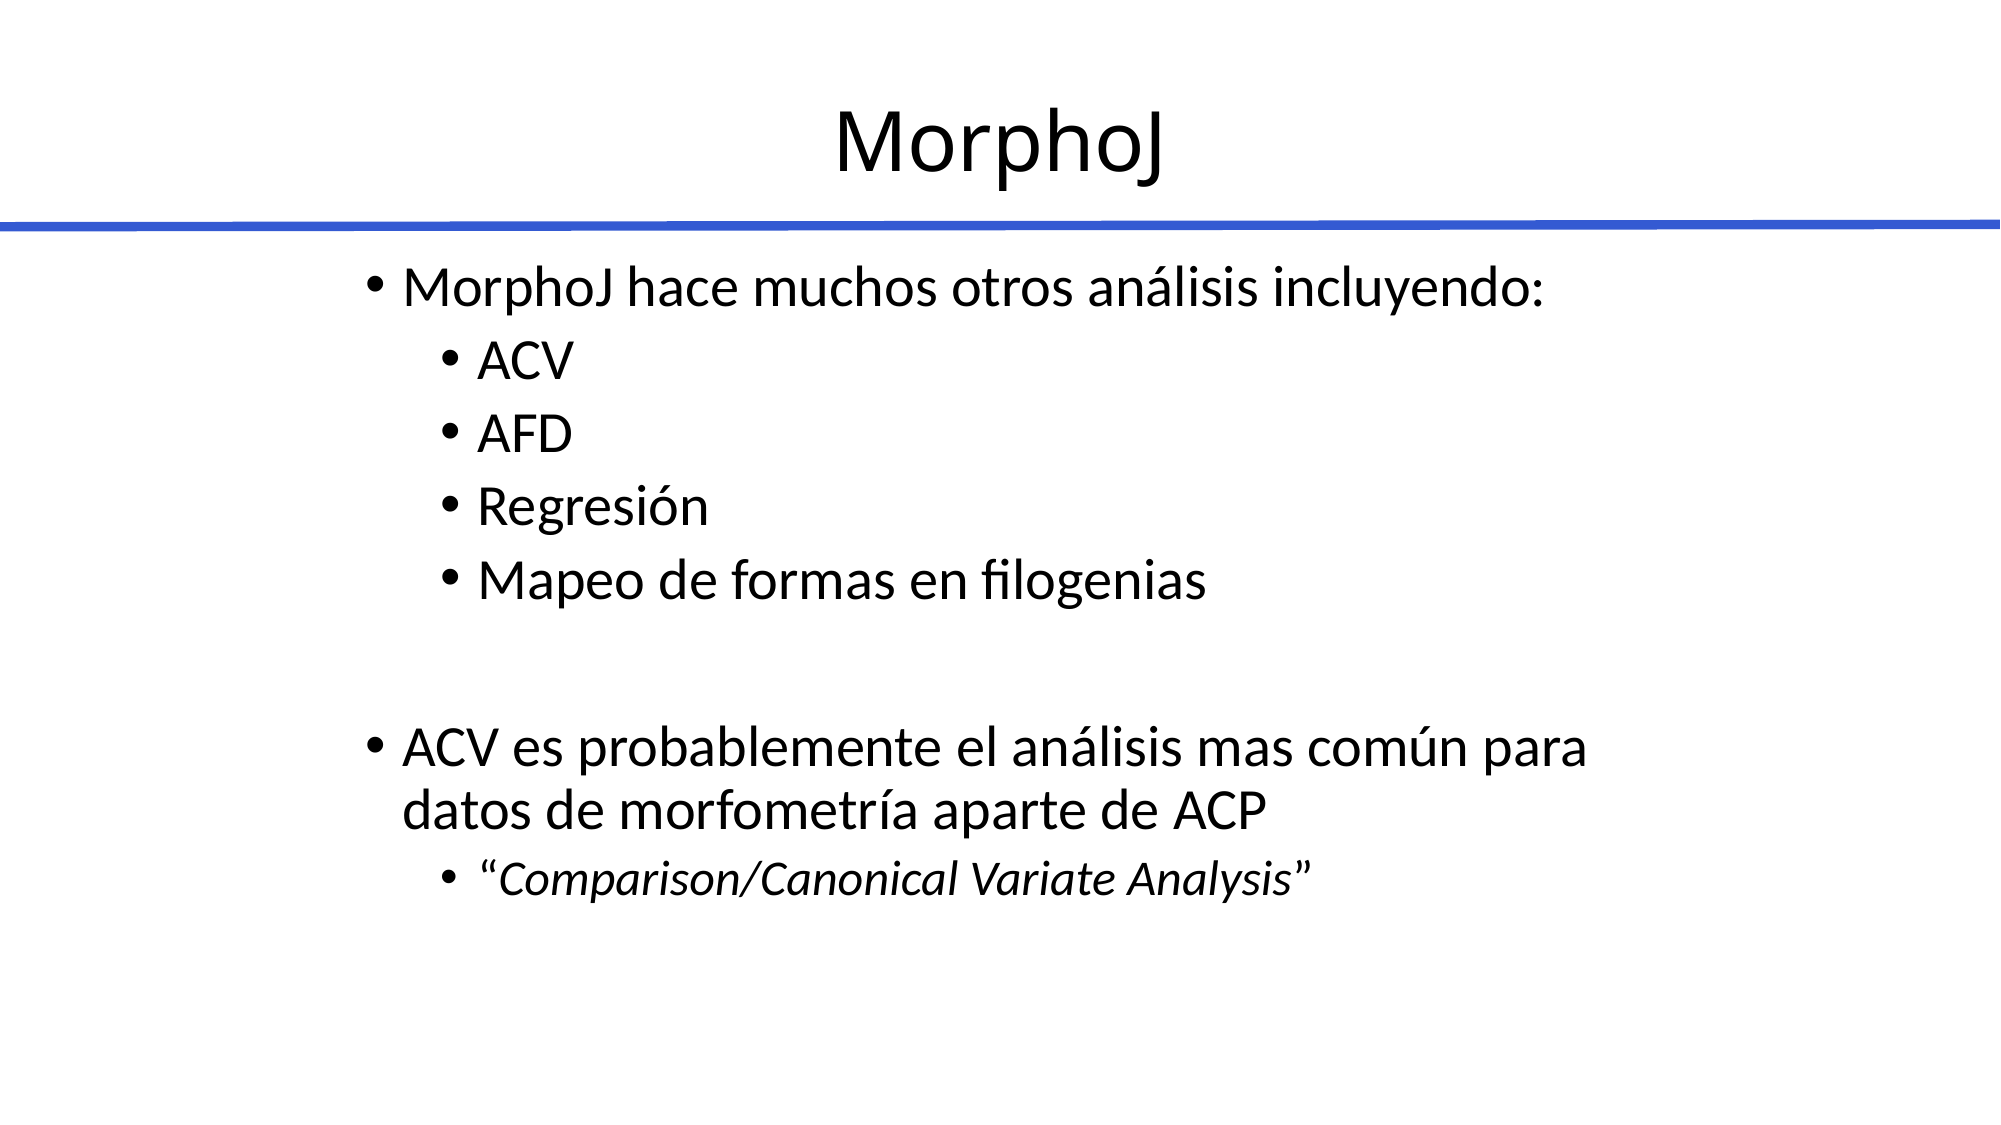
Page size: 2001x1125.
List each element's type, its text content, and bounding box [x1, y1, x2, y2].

text_box MorphoJ [306, 80, 1694, 196]
list MorphoJ hace muchos otros análisis incluyendo: ACV AFD Regresión Mapeo de formas en filogenias ACV es probablemente el análisis mas común para datos de morfometría aparte de ACP “Comparison/Canonical Variate Analysis” [350, 248, 1688, 1036]
